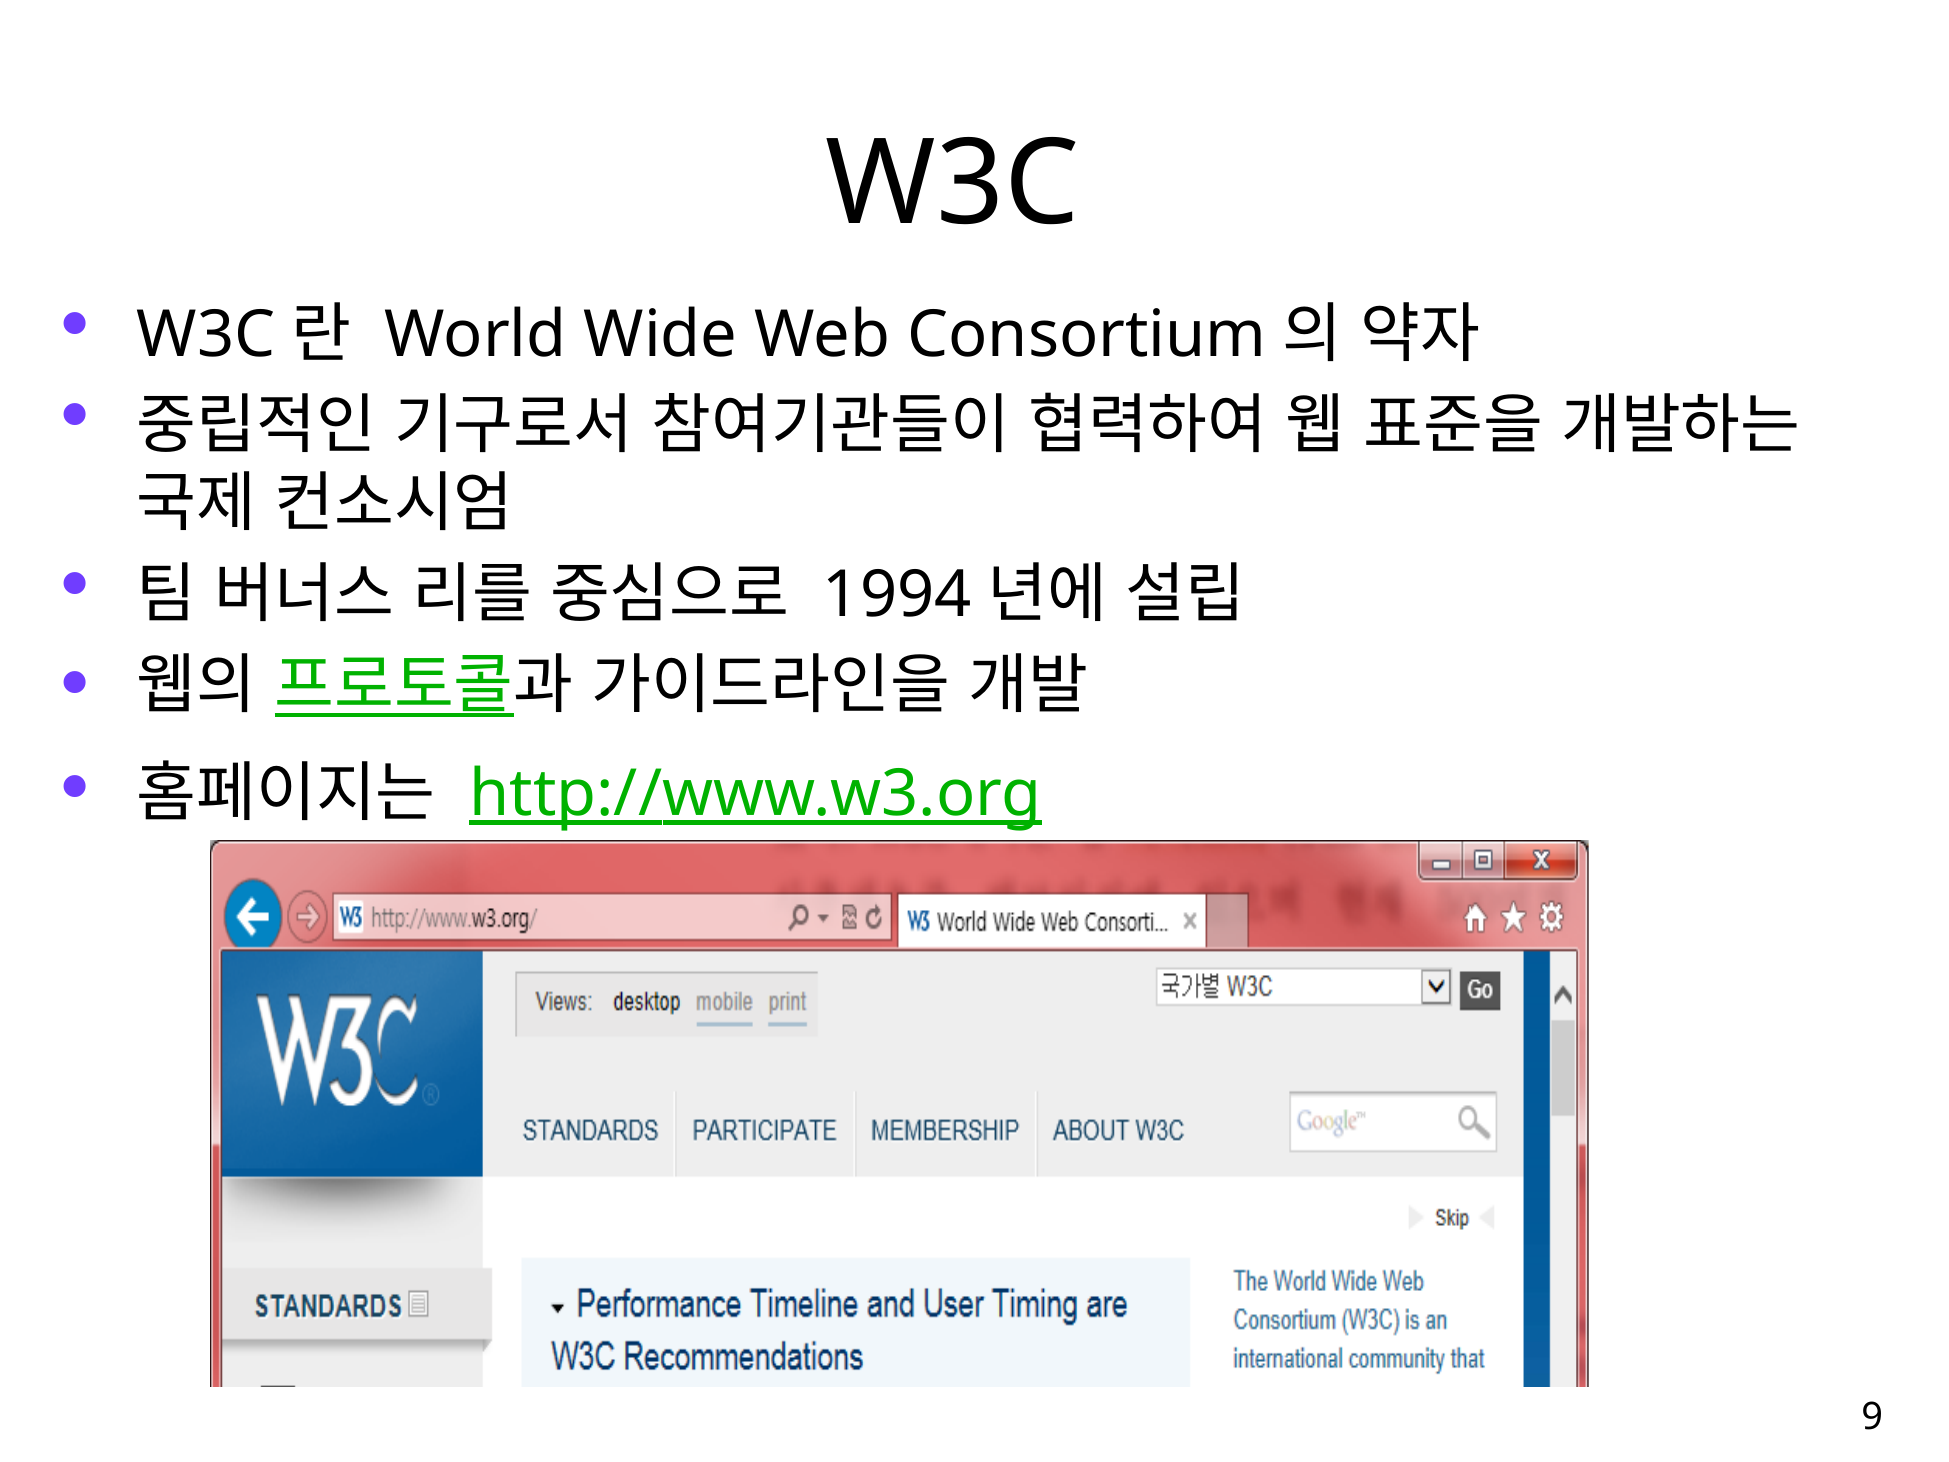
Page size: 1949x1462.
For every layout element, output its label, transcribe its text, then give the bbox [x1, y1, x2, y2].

list W3C란 World Wide Web Consortium의 약자 중립적인 기구로서 참여기관들이 협력하여 웹 표준을 개발하는 국제 컨소시엄 팀 버너스 리를 중심으로 1994년에 설립 웹의 프로토콜과 가이드라인을 개발 홈페이지는 http://www.w3.org [48, 284, 1897, 1343]
title W3C [156, 92, 1749, 255]
picture [209, 840, 1589, 1387]
slide_number 9 [1496, 1372, 1899, 1462]
